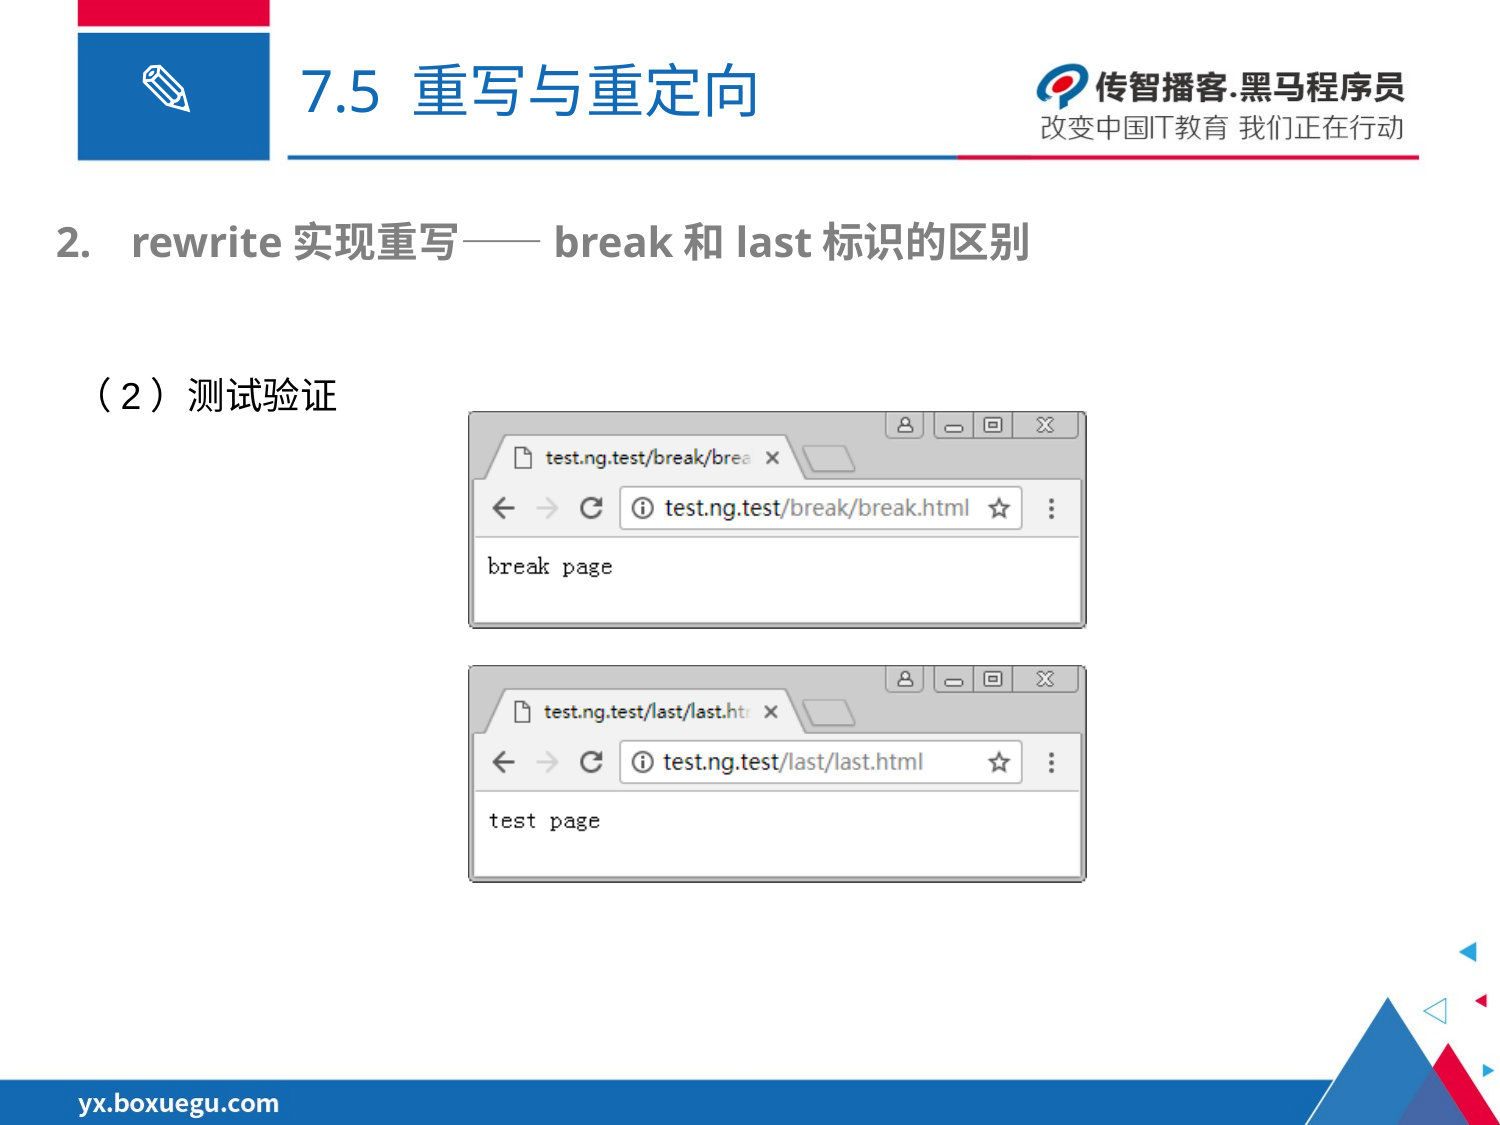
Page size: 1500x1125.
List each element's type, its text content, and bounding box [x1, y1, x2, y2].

title 7.5 重写与重定向 [285, 25, 1137, 153]
text_box （2）测试验证 [59, 319, 1438, 425]
text_box rewrite实现重写——break和last标识的区别 [41, 208, 1424, 274]
picture [0, 0, 1500, 1125]
